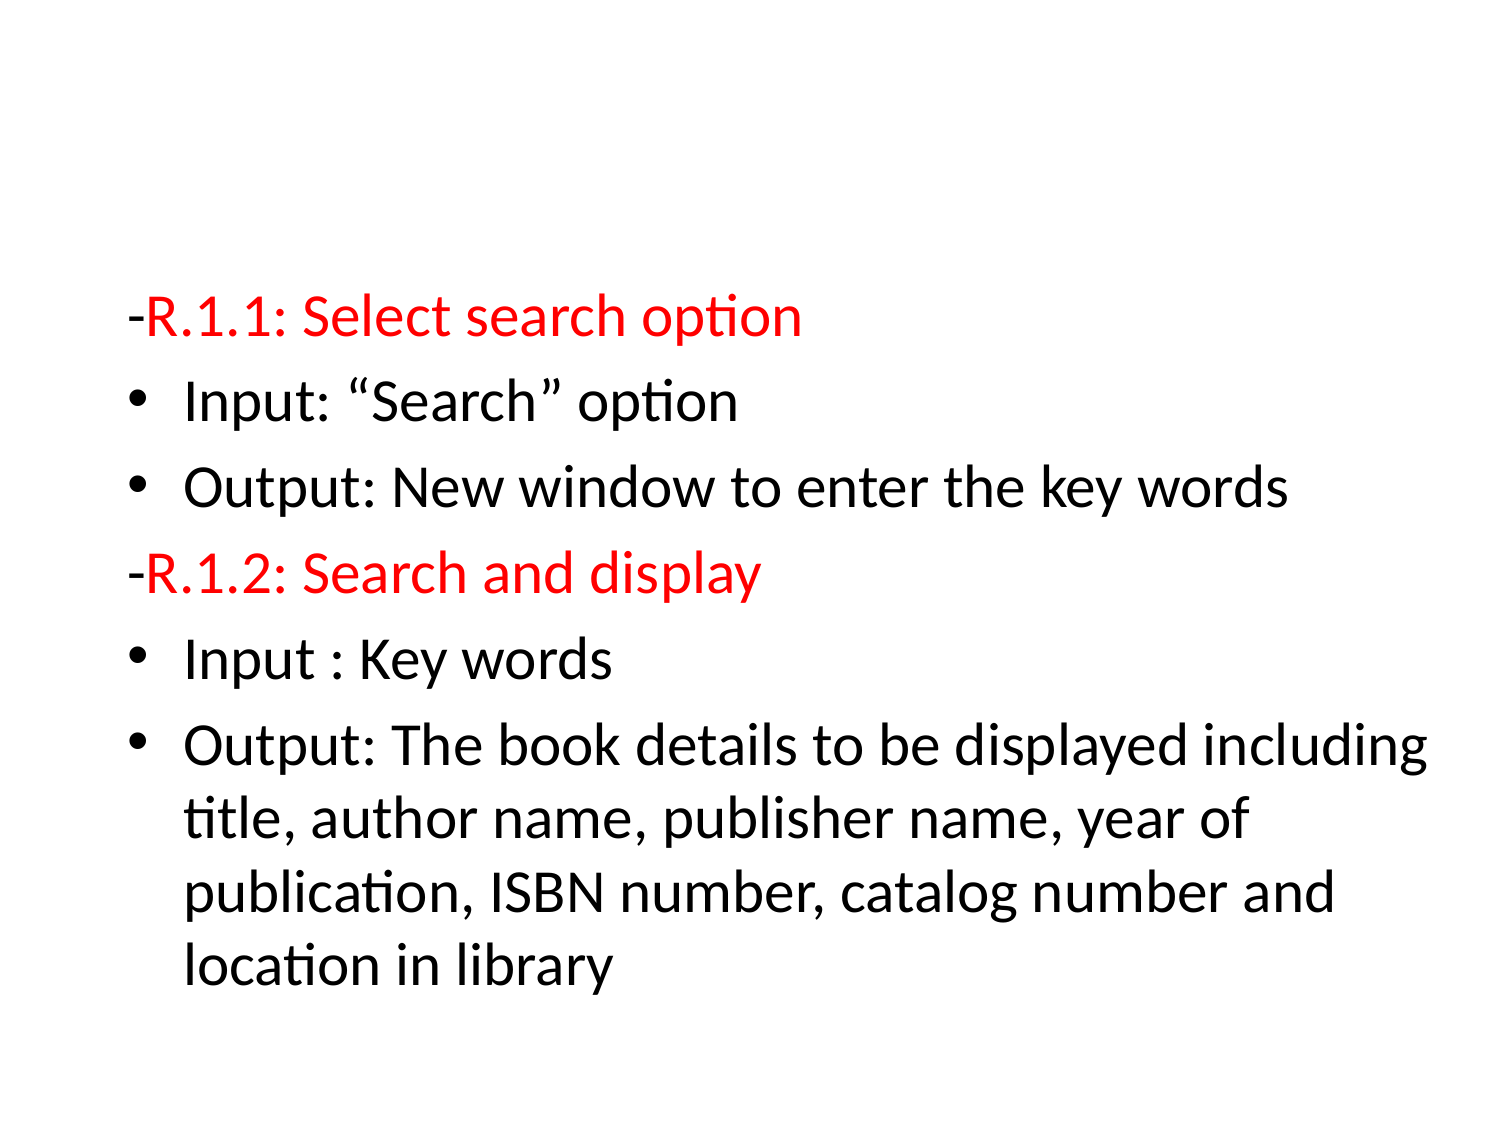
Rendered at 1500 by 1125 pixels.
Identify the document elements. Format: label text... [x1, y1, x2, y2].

list -R.1.1: Select search option Input: “Search” option Output: New window to enter the key words -R.1.2: Search and display Input : Key words Output: The book details to be displayed including title, author name, publisher name, year of publication, ISBN number, catalog number and location in library [112, 267, 1463, 1010]
